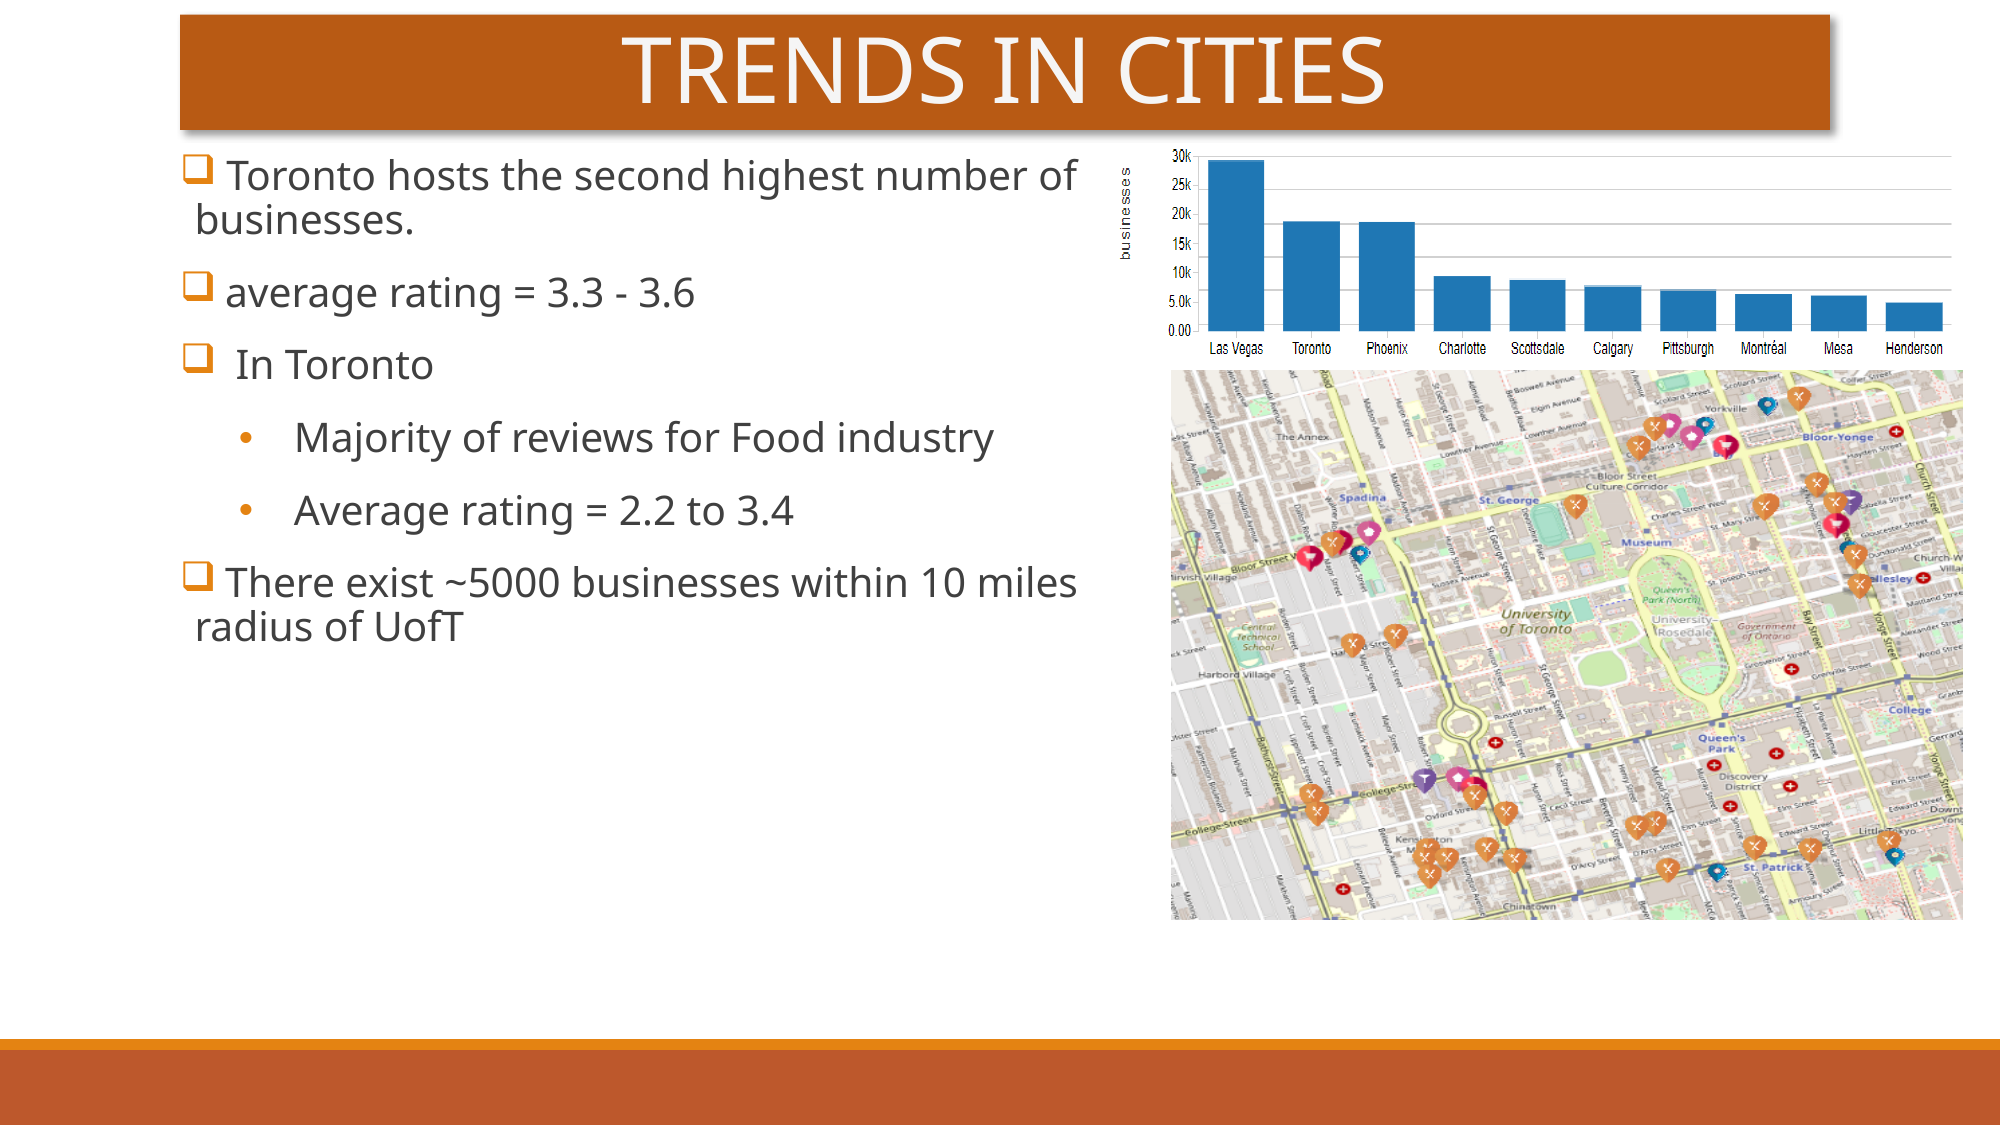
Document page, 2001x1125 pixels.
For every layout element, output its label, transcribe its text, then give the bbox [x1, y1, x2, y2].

title Trends In Cities [180, 14, 1830, 130]
list Toronto hosts the second highest number of businesses. average rating = 3.3 - 3.6 In Toronto Majority of reviews for Food industry Average rating = 2.2 to 3.4 There exist ~5000 businesses within 10 miles radius of UofT [180, 147, 1161, 660]
picture [1108, 147, 1963, 920]
